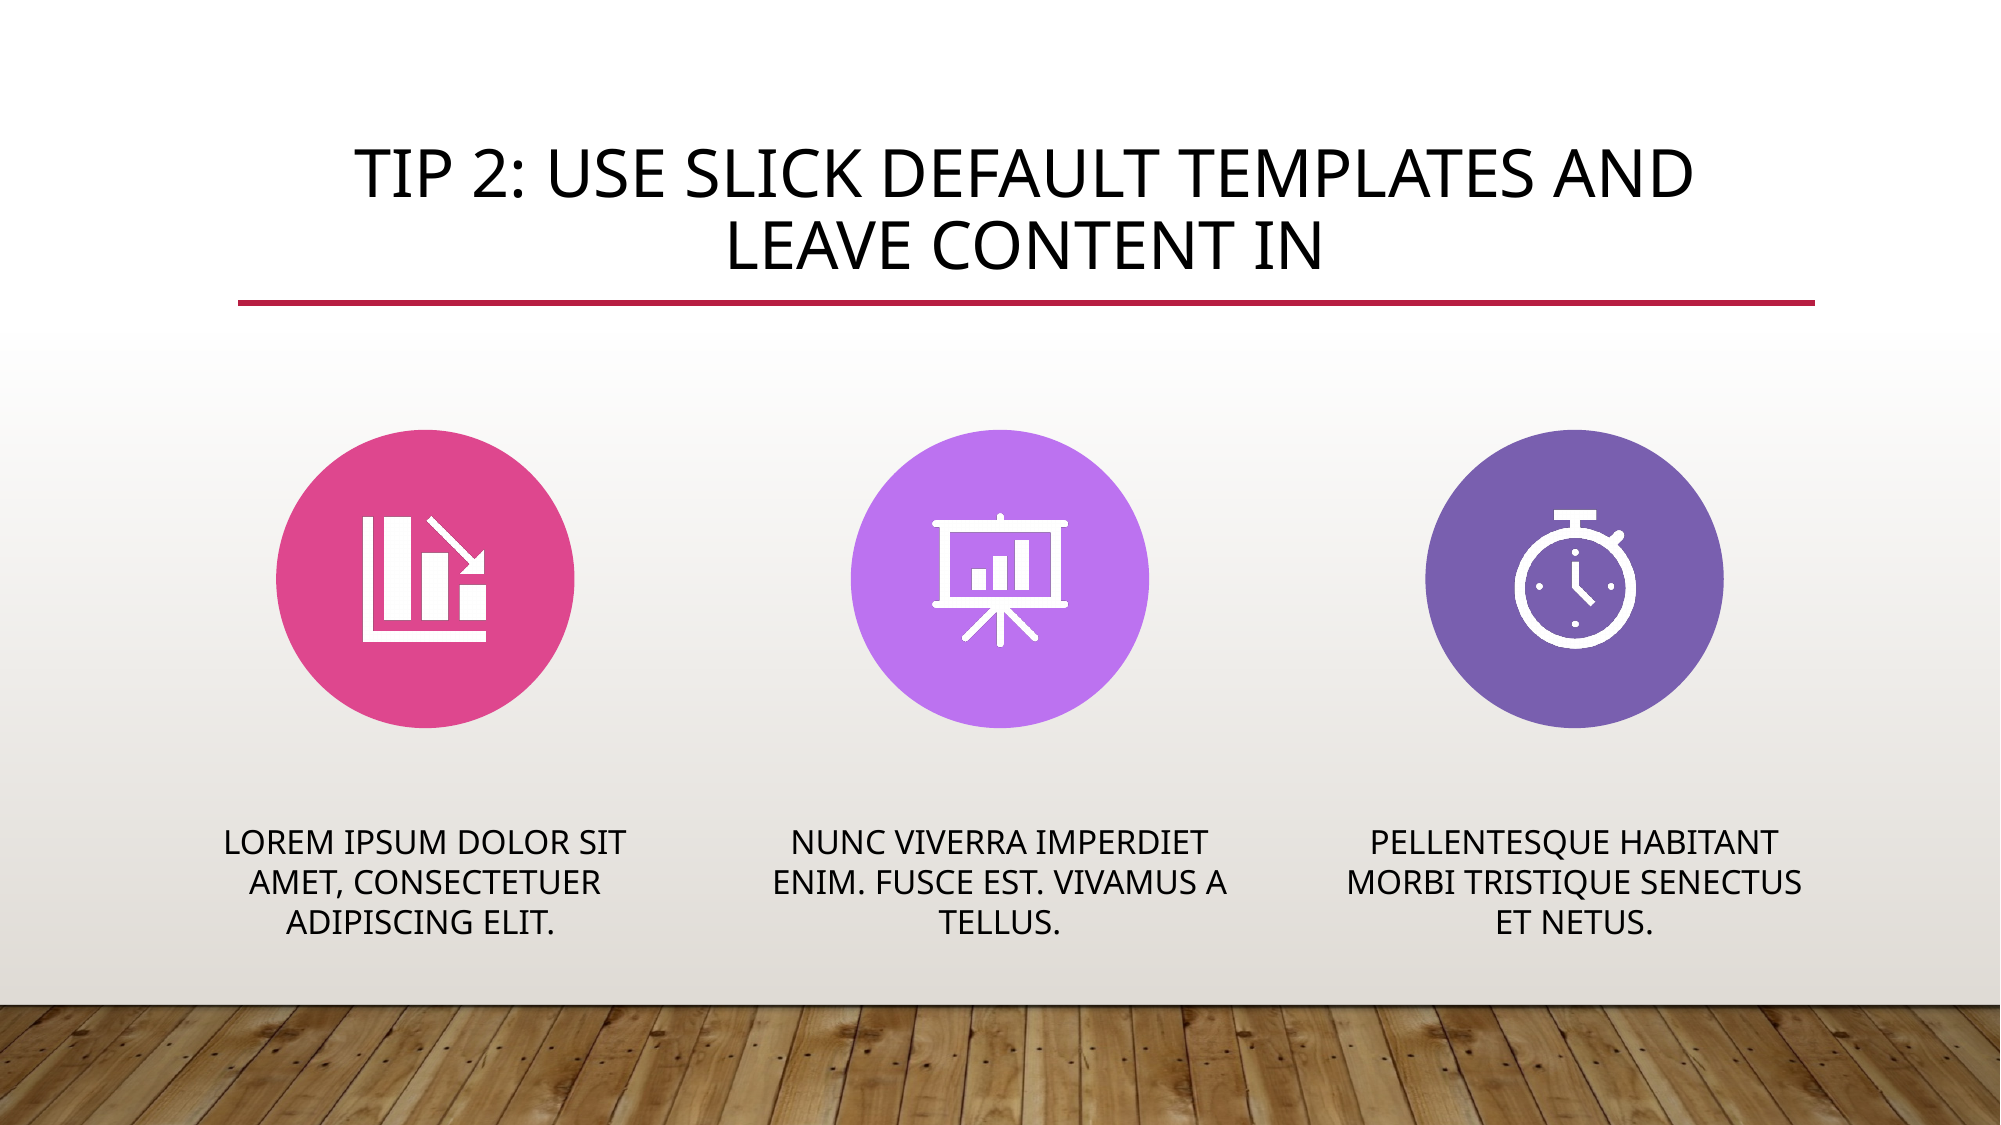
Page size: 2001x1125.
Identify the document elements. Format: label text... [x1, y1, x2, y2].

title Tip 2: Use slick default templates and leave content in [238, 131, 1814, 305]
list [174, 378, 1826, 991]
picture [0, 1005, 2000, 1125]
